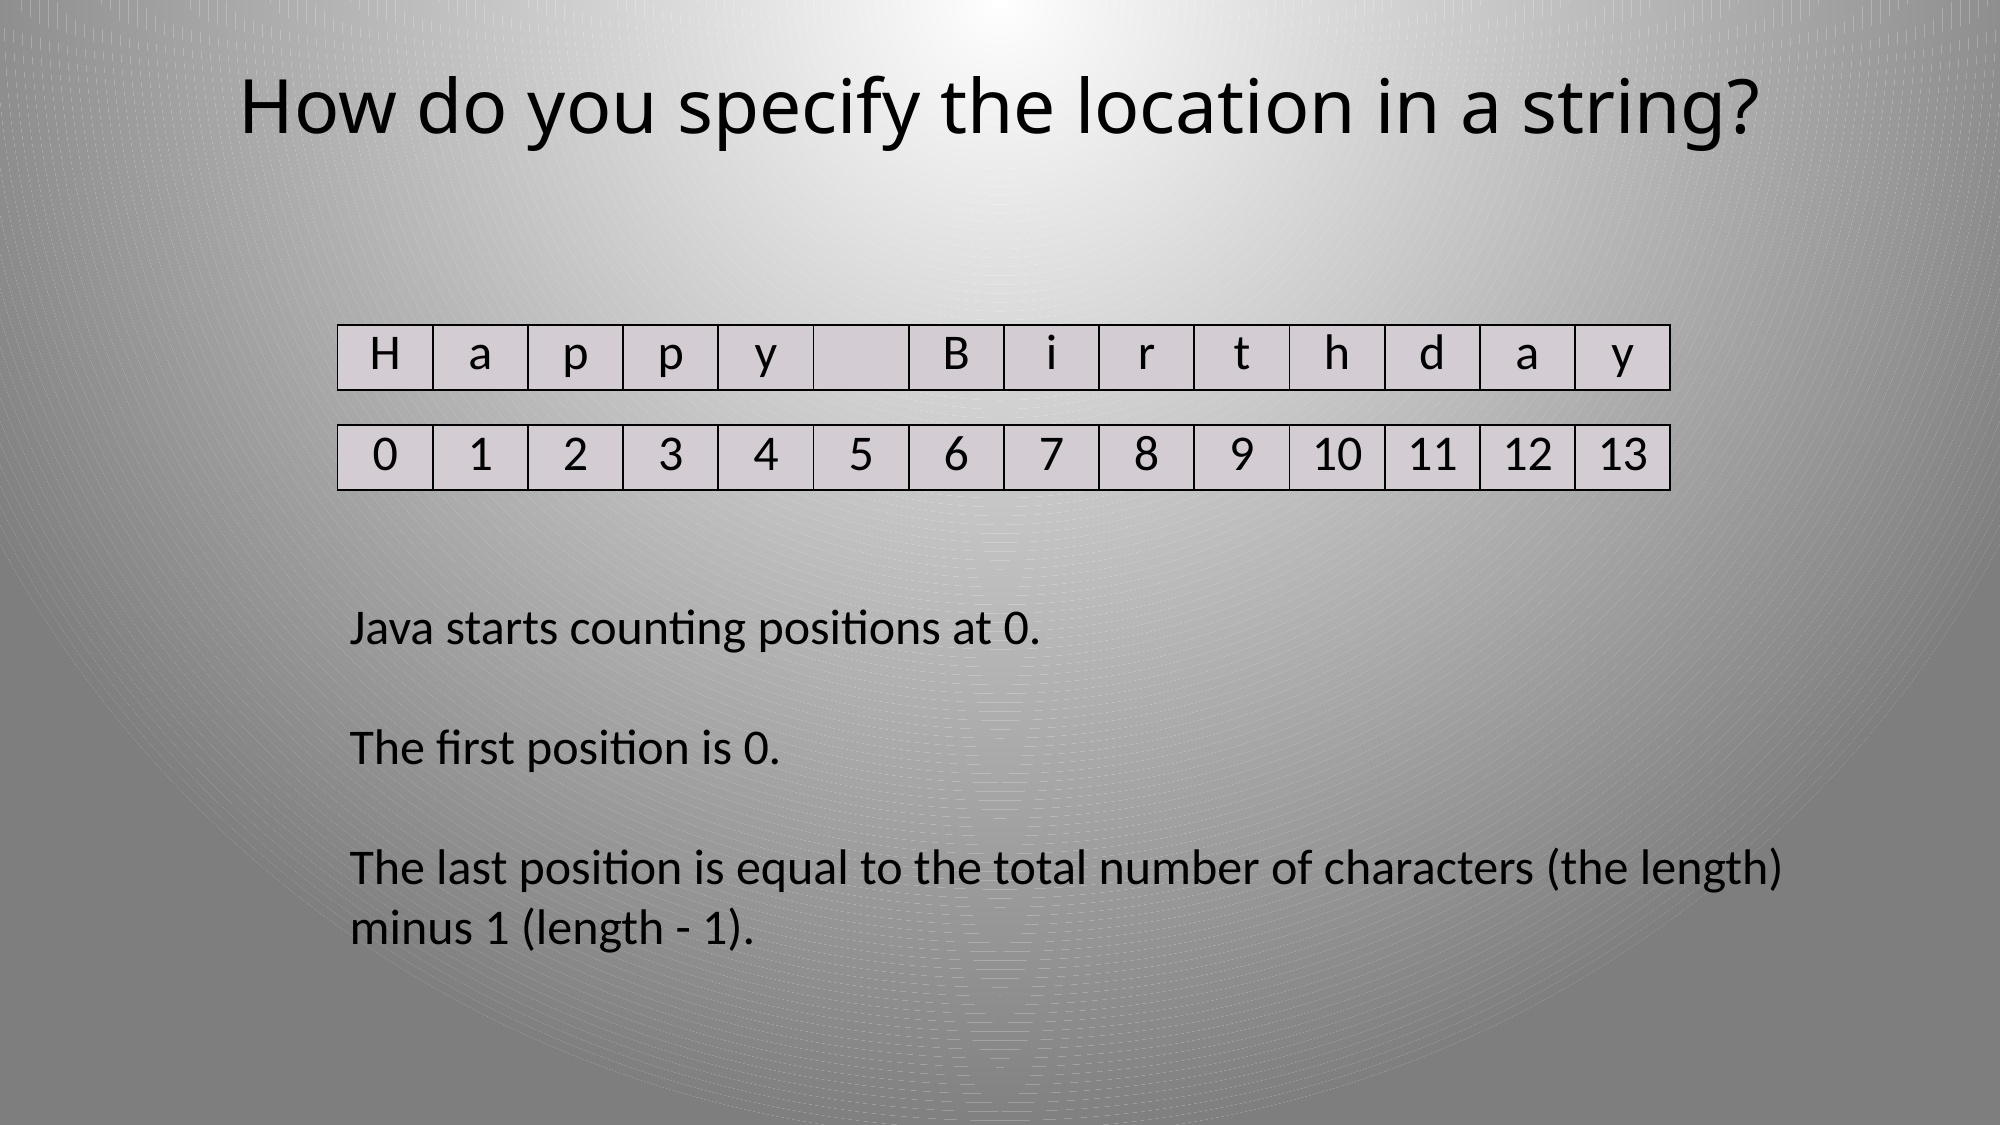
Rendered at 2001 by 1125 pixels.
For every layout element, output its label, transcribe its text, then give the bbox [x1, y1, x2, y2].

table_header a [434, 326, 527, 389]
table_header h [1290, 326, 1384, 389]
table_header p [624, 326, 717, 389]
text_box Java starts counting positions at 0. The first position is 0. The last position is equal to the total number of characters (the length) minus 1 (length - 1). [334, 587, 1800, 963]
table_header [814, 326, 908, 389]
table_header 10 [1290, 426, 1384, 489]
table_header y [719, 326, 813, 389]
table_header d [1386, 326, 1479, 389]
table_header 11 [1386, 426, 1479, 489]
table_header 6 [910, 426, 1003, 489]
table_header 3 [624, 426, 717, 489]
table_header r [1100, 326, 1193, 389]
table_header 5 [814, 426, 908, 489]
table_header B [910, 326, 1003, 389]
title How do you specify the location in a string? [99, 45, 1900, 163]
table_header 9 [1195, 426, 1289, 489]
table_header p [529, 326, 622, 389]
table_header t [1195, 326, 1289, 389]
table_header a [1481, 326, 1574, 389]
table_header i [1005, 326, 1098, 389]
table_header 1 [434, 426, 527, 489]
table_header 0 [338, 426, 432, 489]
table_header 2 [529, 426, 622, 489]
table_header H [338, 326, 432, 389]
table_header 12 [1481, 426, 1574, 489]
table_header 13 [1576, 426, 1669, 489]
table_header y [1576, 326, 1669, 389]
table_header 7 [1005, 426, 1098, 489]
table_header 4 [719, 426, 813, 489]
table_header 8 [1100, 426, 1193, 489]
